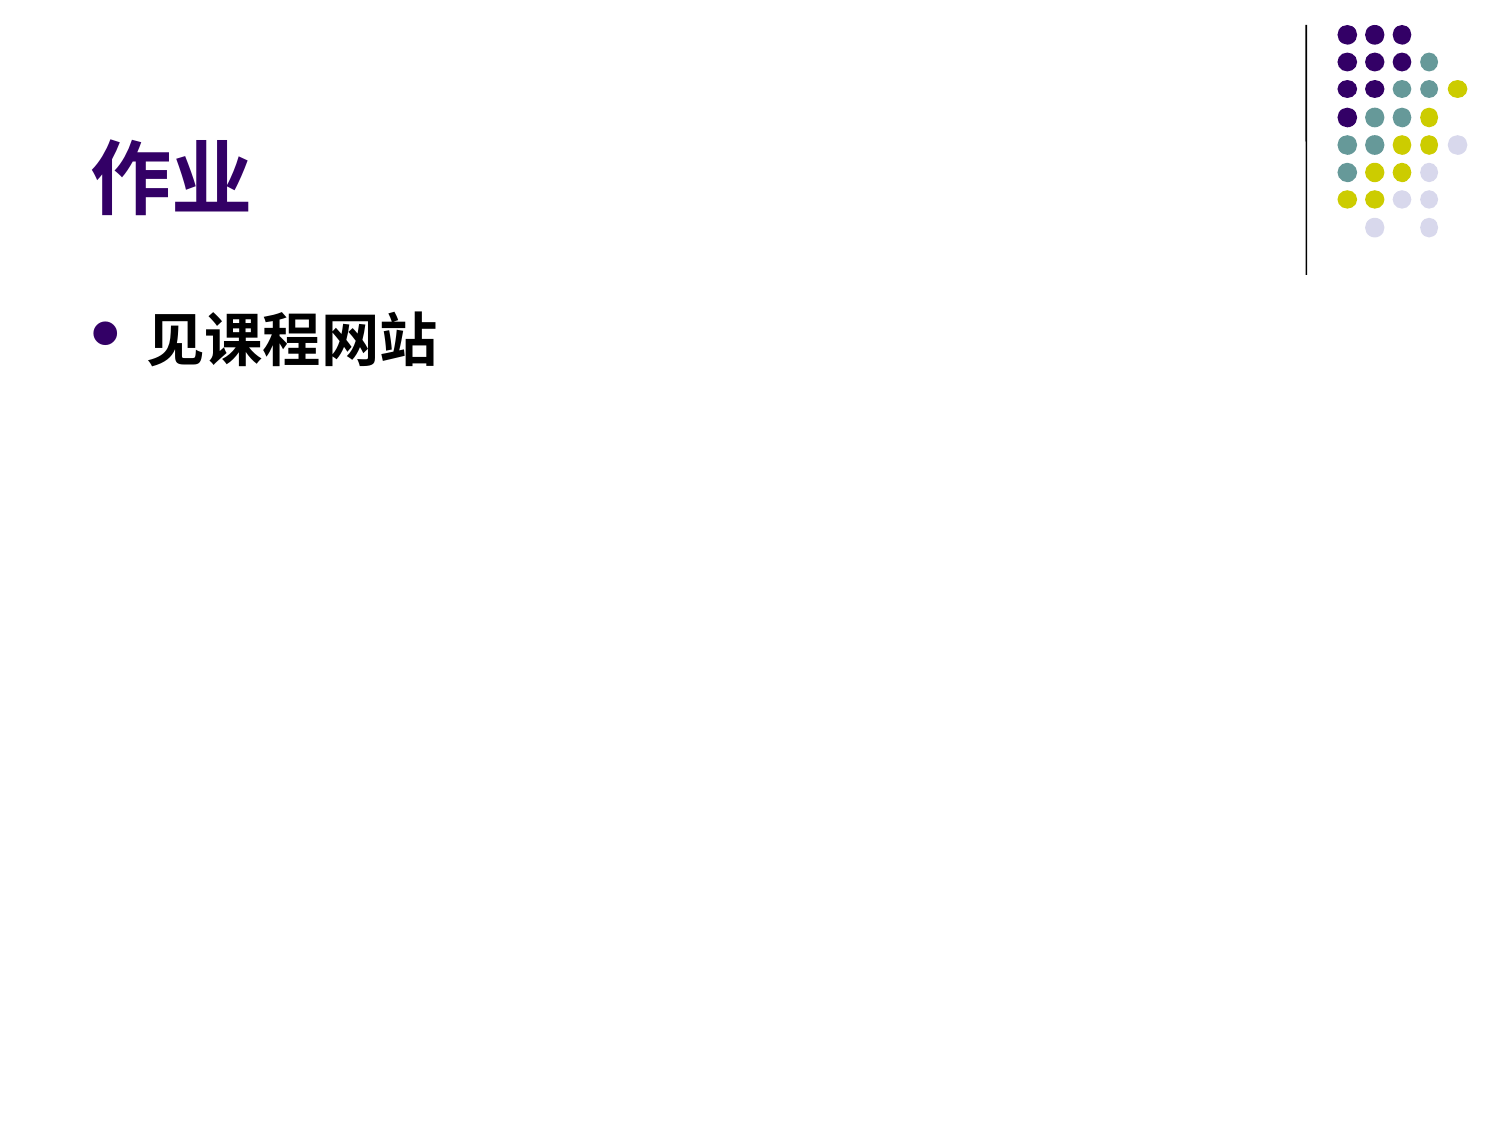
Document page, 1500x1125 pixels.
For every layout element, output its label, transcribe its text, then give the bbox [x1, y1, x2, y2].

list 见课程网站 [75, 282, 1425, 1006]
title 作业 [75, 20, 1313, 233]
